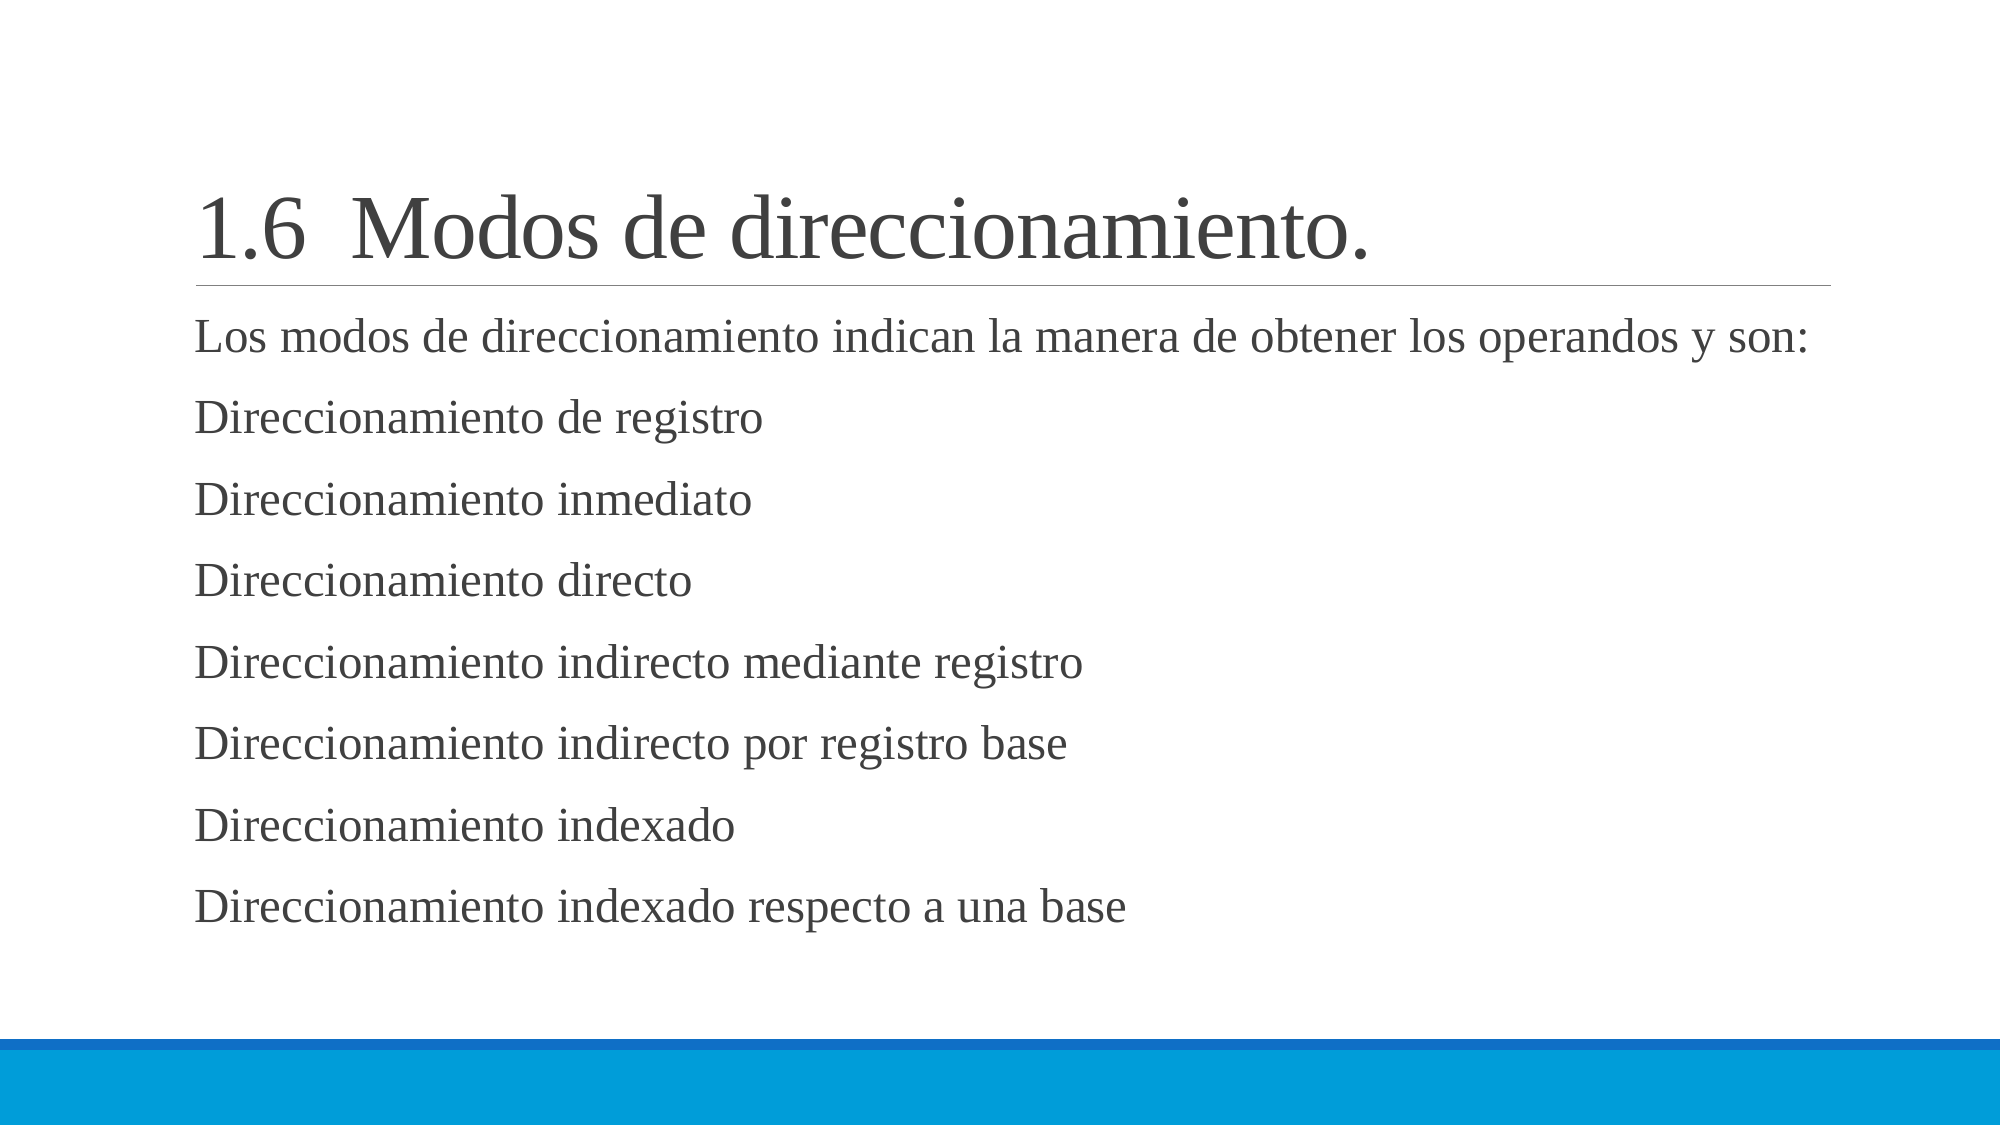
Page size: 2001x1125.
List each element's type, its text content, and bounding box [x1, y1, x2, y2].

title 1.6 Modos de direccionamiento. [180, 47, 1830, 285]
list Los modos de direccionamiento indican la manera de obtener los operandos y son: Direccionamiento de registro Direccionamiento inmediato Direccionamiento directo Direccionamiento indirecto mediante registro Direccionamiento indirecto por registro base Direccionamiento indexado Direccionamiento indexado respecto a una base [180, 302, 1830, 963]
